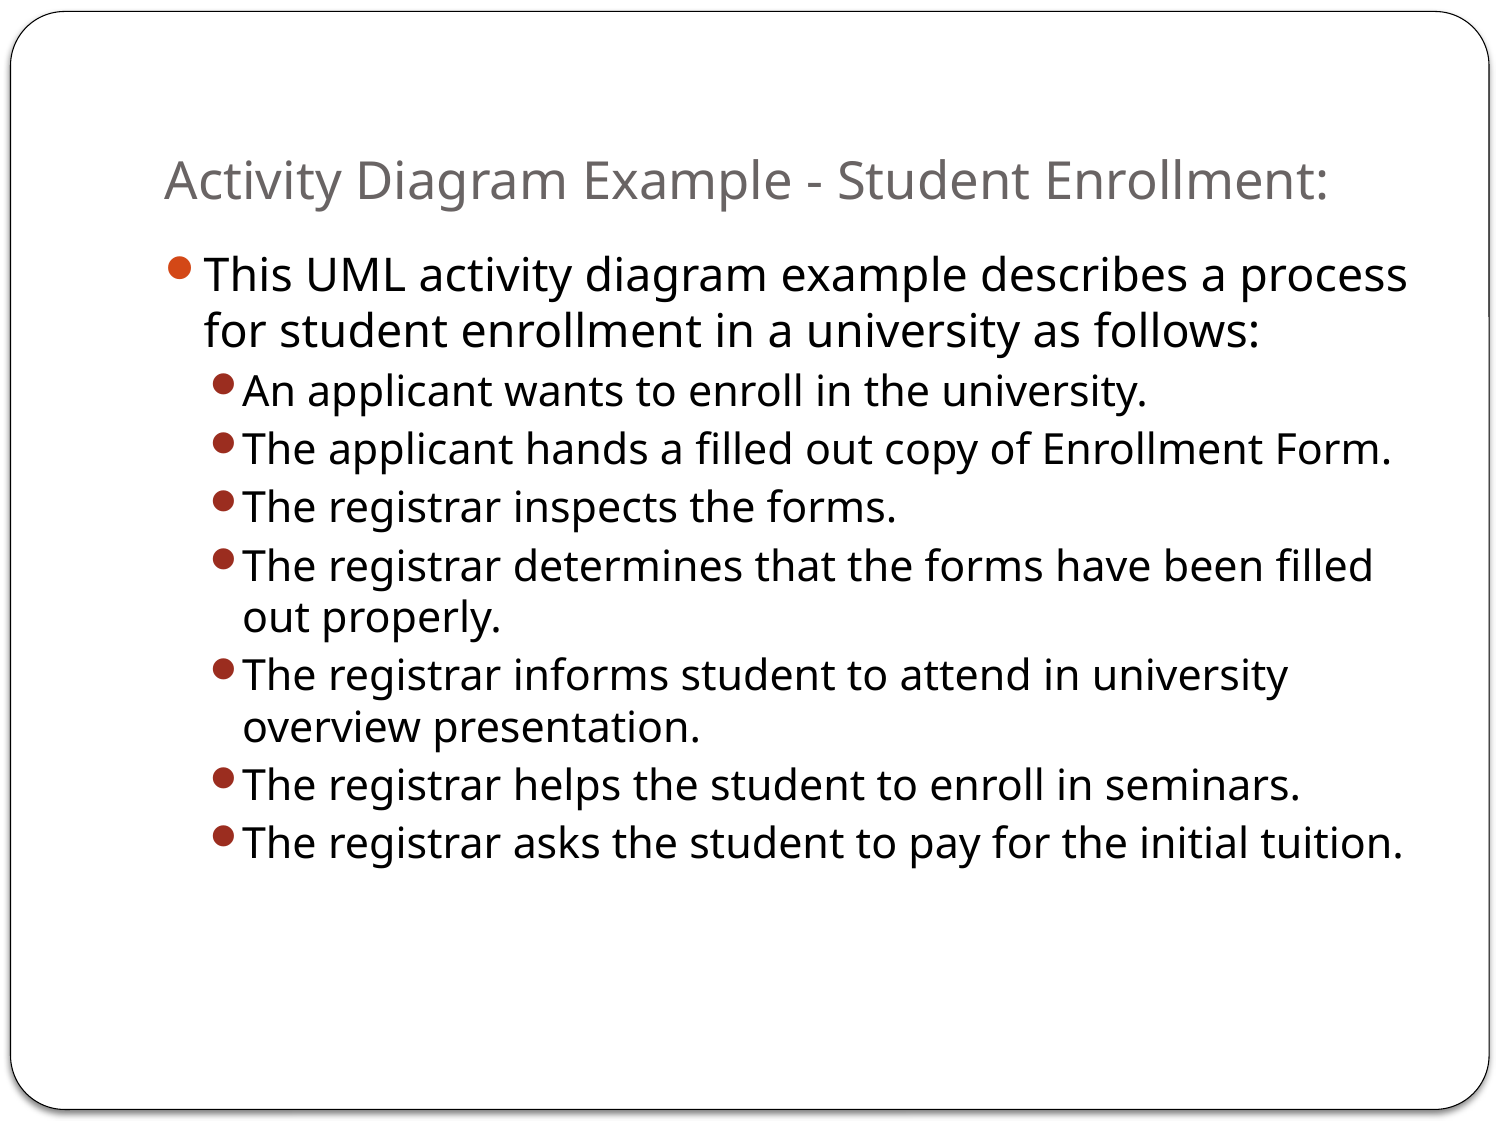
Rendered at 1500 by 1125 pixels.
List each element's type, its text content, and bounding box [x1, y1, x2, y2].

list This UML activity diagram example describes a process for student enrollment in a university as follows: An applicant wants to enroll in the university. The applicant hands a filled out copy of Enrollment Form. The registrar inspects the forms. The registrar determines that the forms have been filled out properly. The registrar informs student to attend in university overview presentation. The registrar helps the student to enroll in seminars. The registrar asks the student to pay for the initial tuition. [150, 237, 1425, 988]
title Activity Diagram Example - Student Enrollment: [150, 99, 1425, 237]
